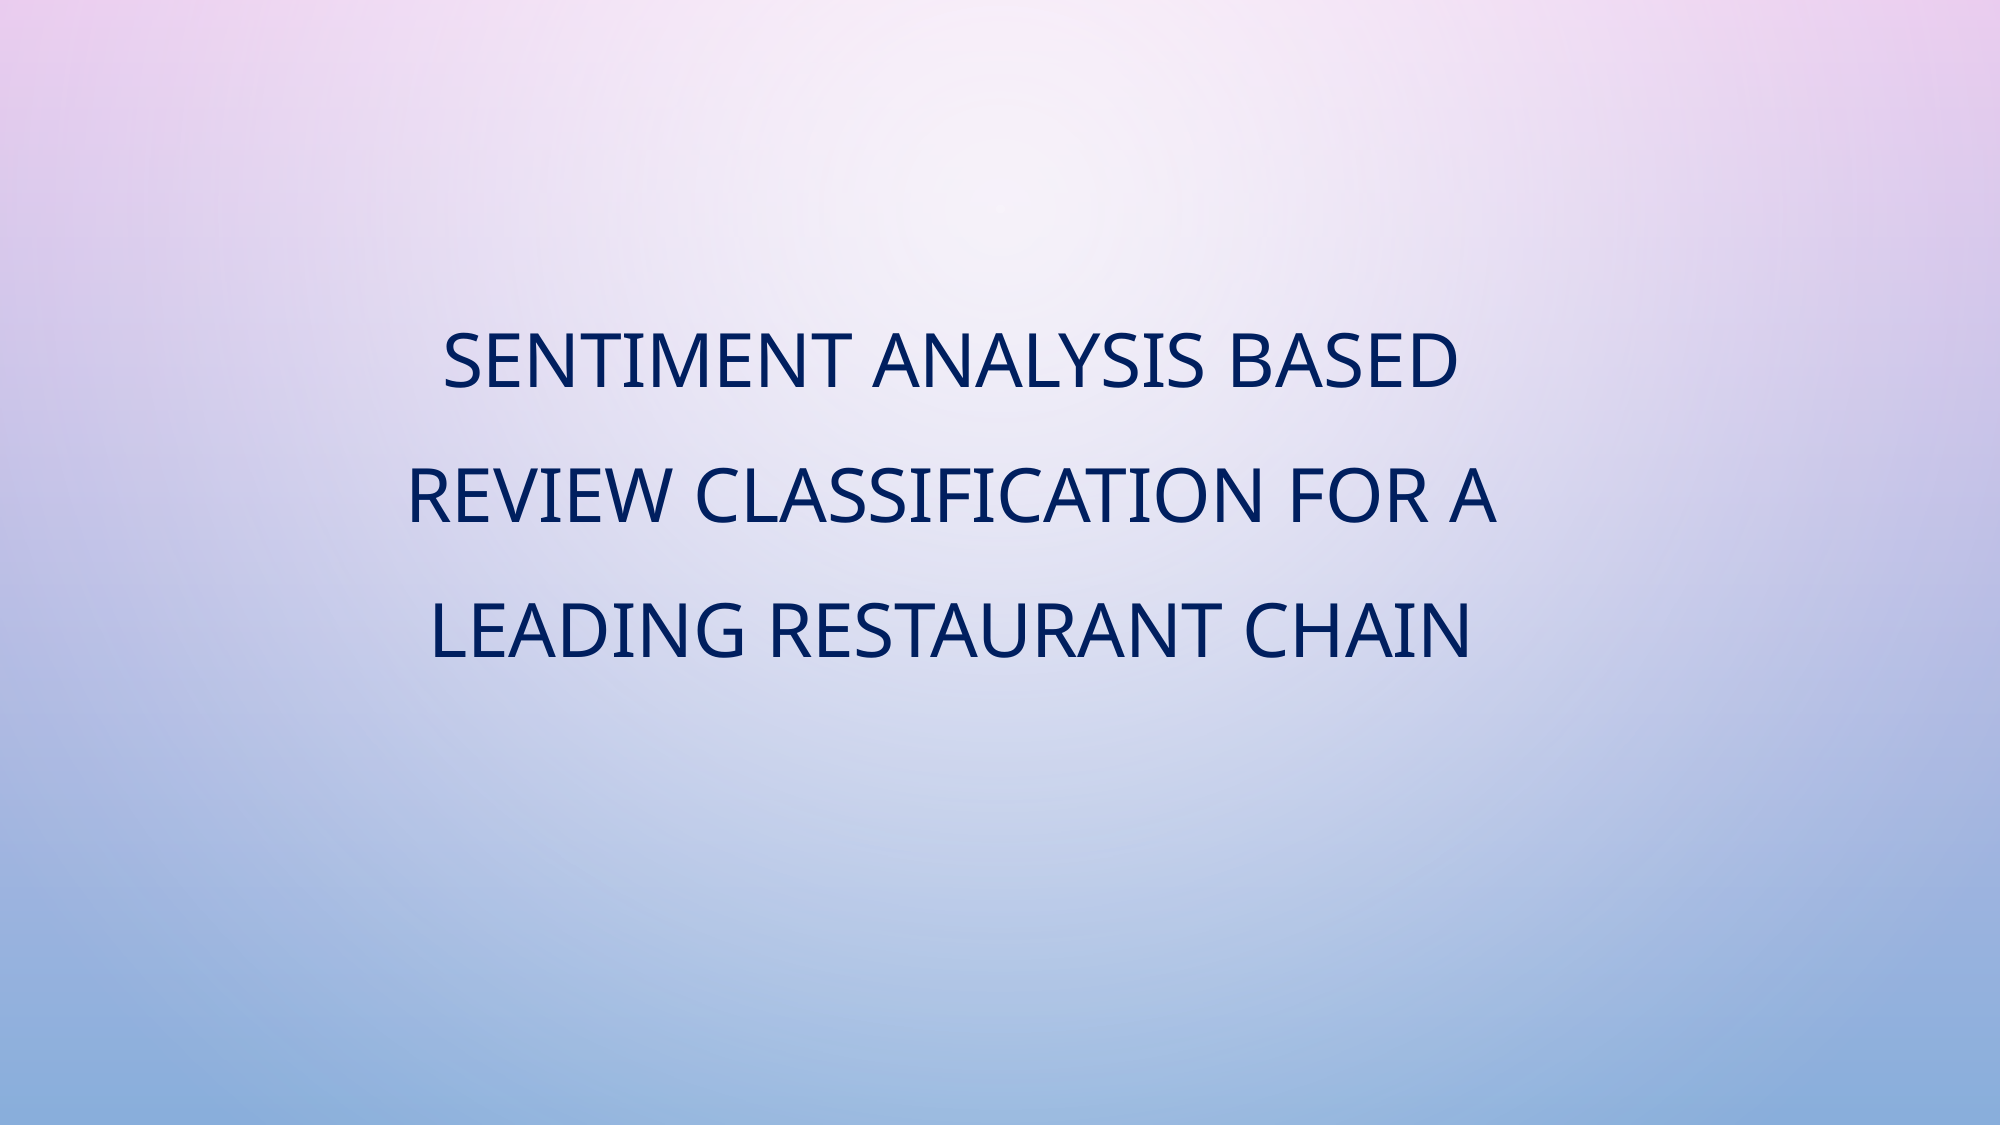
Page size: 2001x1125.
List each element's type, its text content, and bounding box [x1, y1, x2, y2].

title SENTIMENT ANALYSIS BASED REVIEW CLASSIFICATION FOR A LEADING RESTAURANT CHAIN [310, 265, 1592, 673]
